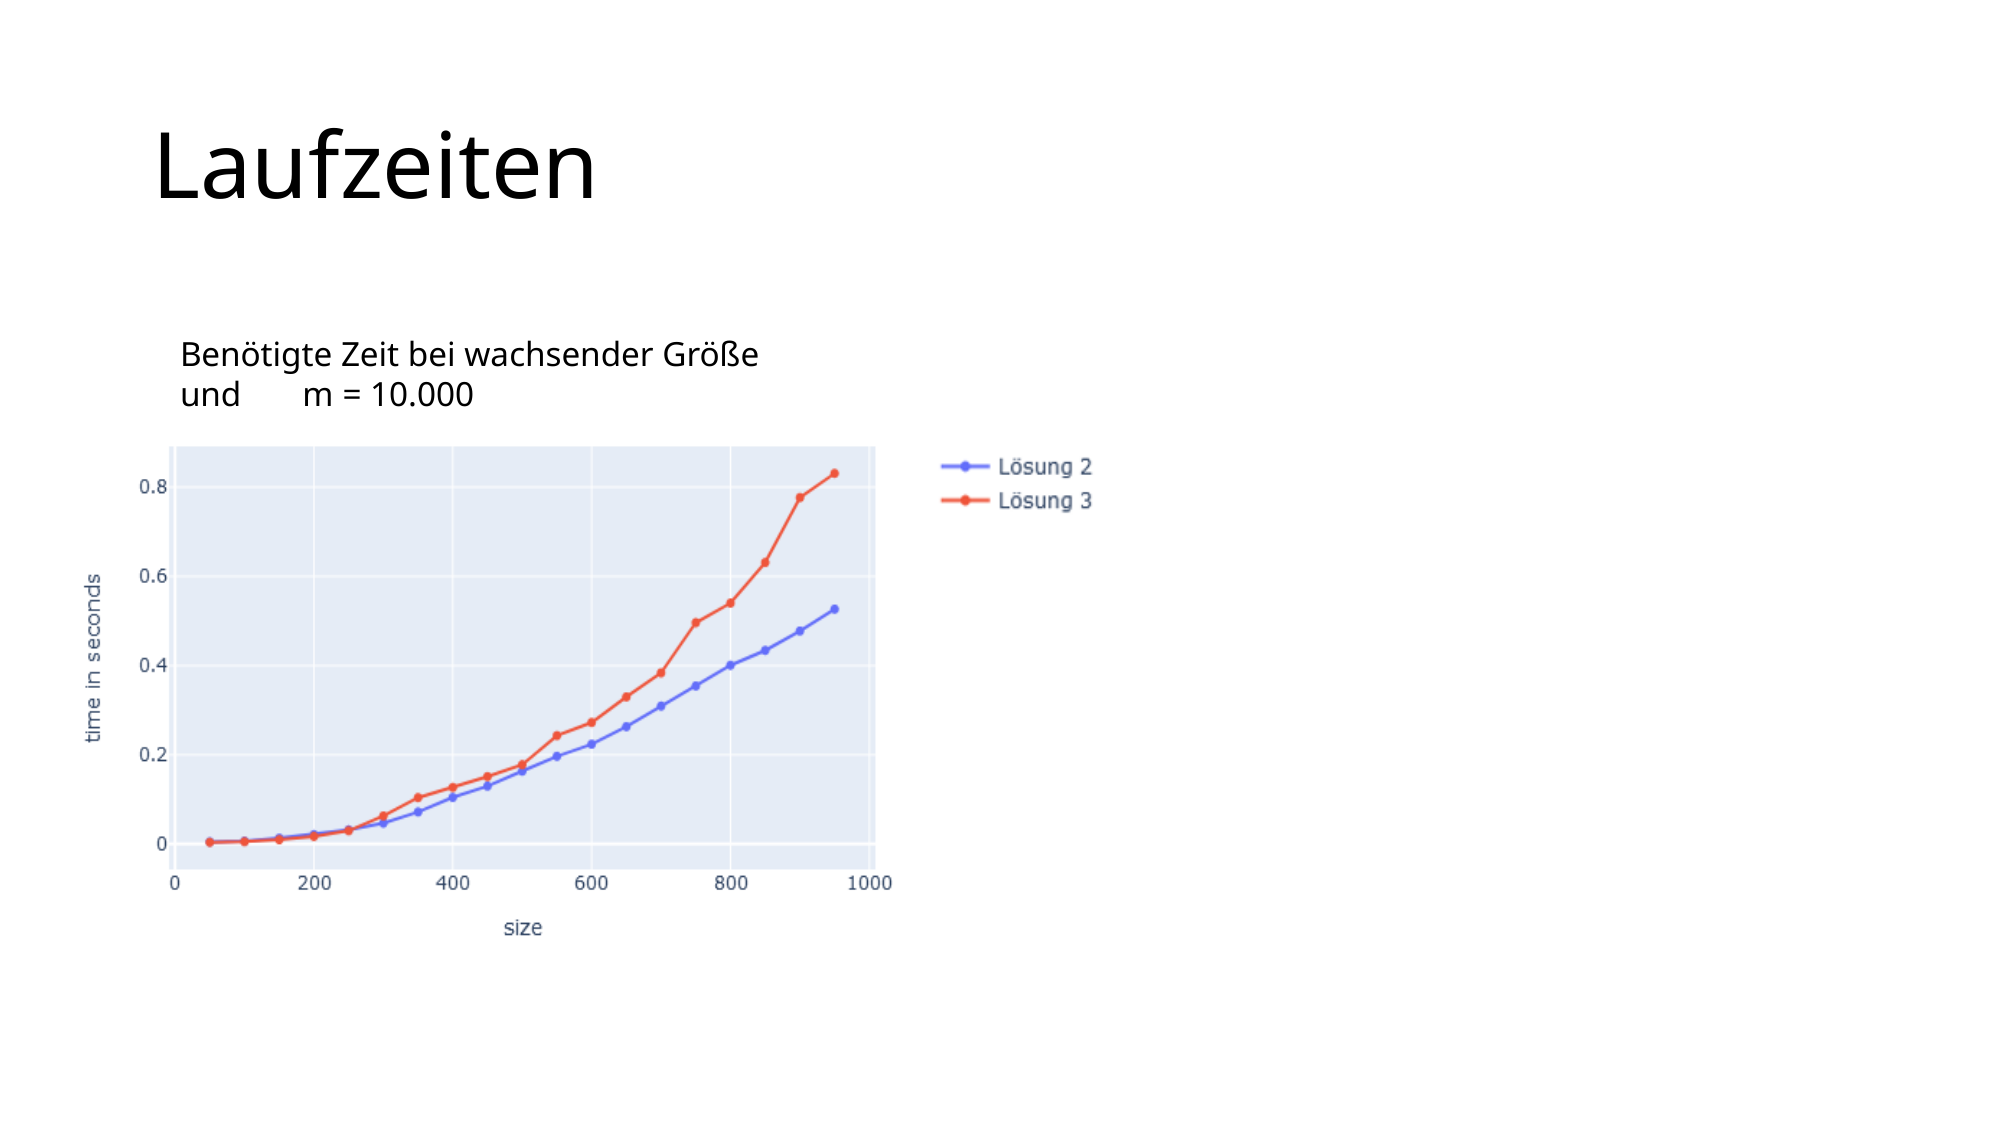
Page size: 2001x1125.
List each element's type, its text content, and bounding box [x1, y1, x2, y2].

picture [931, 421, 1110, 529]
title Laufzeiten [137, 59, 1863, 278]
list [54, 290, 1063, 995]
